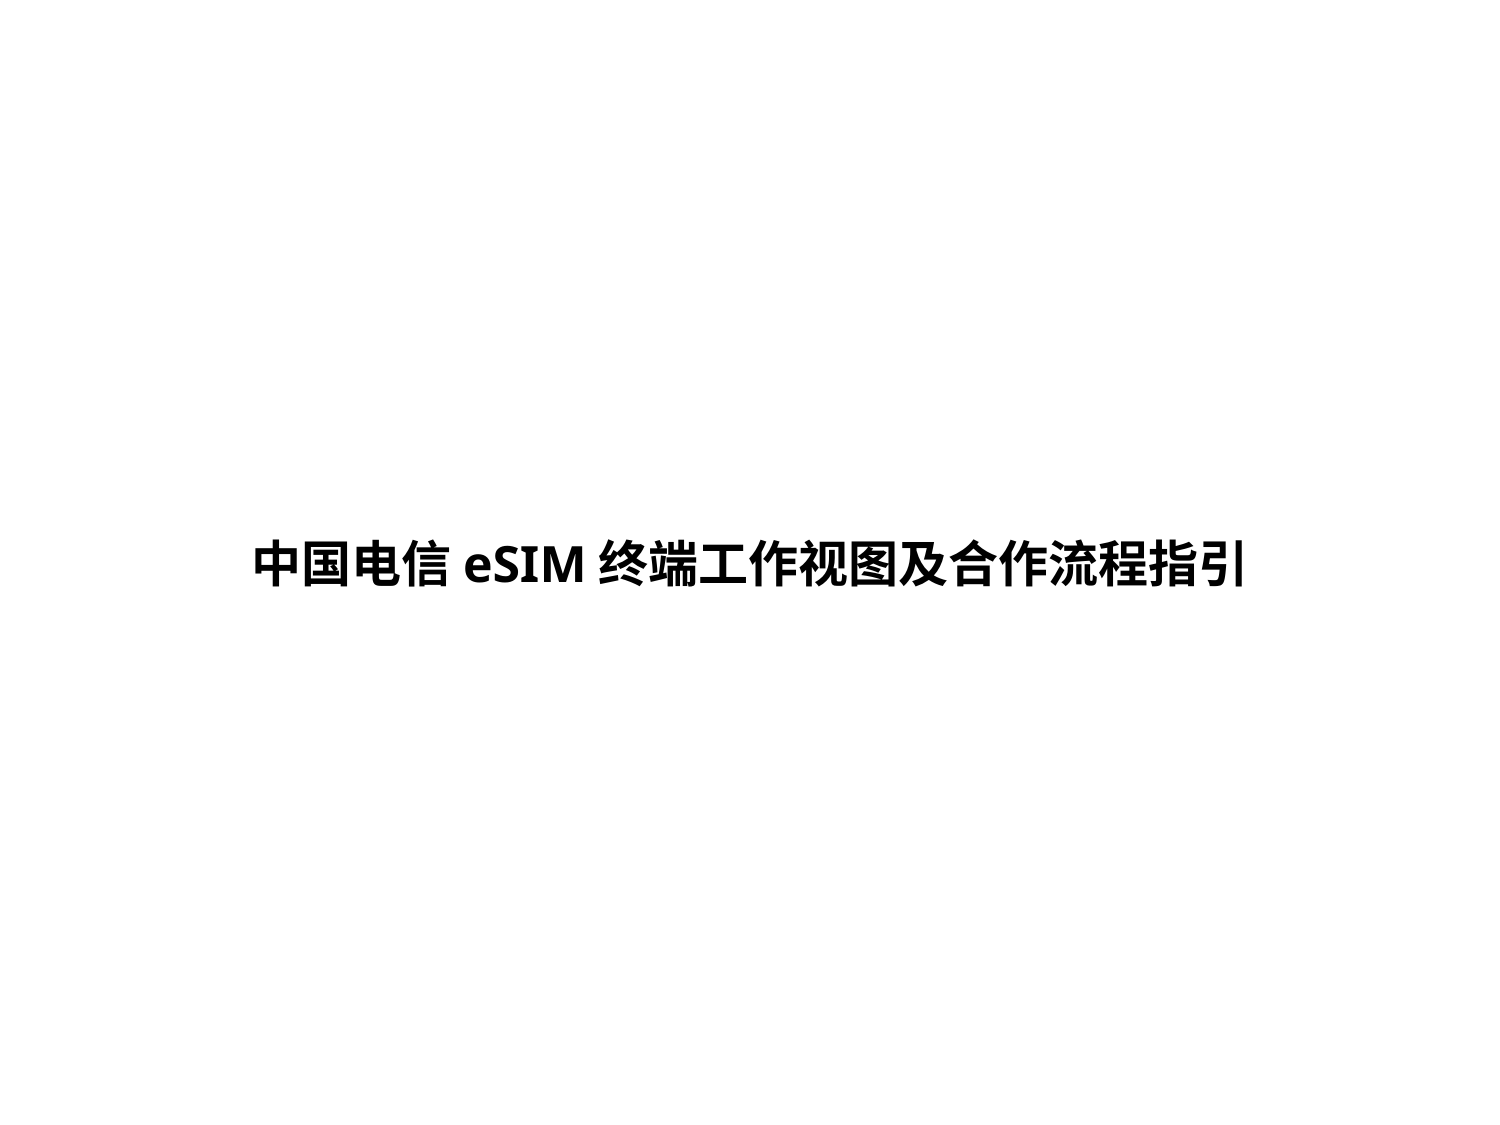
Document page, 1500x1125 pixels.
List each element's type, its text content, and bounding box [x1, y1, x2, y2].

text_box 中国电信eSIM终端工作视图及合作流程指引 [0, 0, 1500, 1125]
